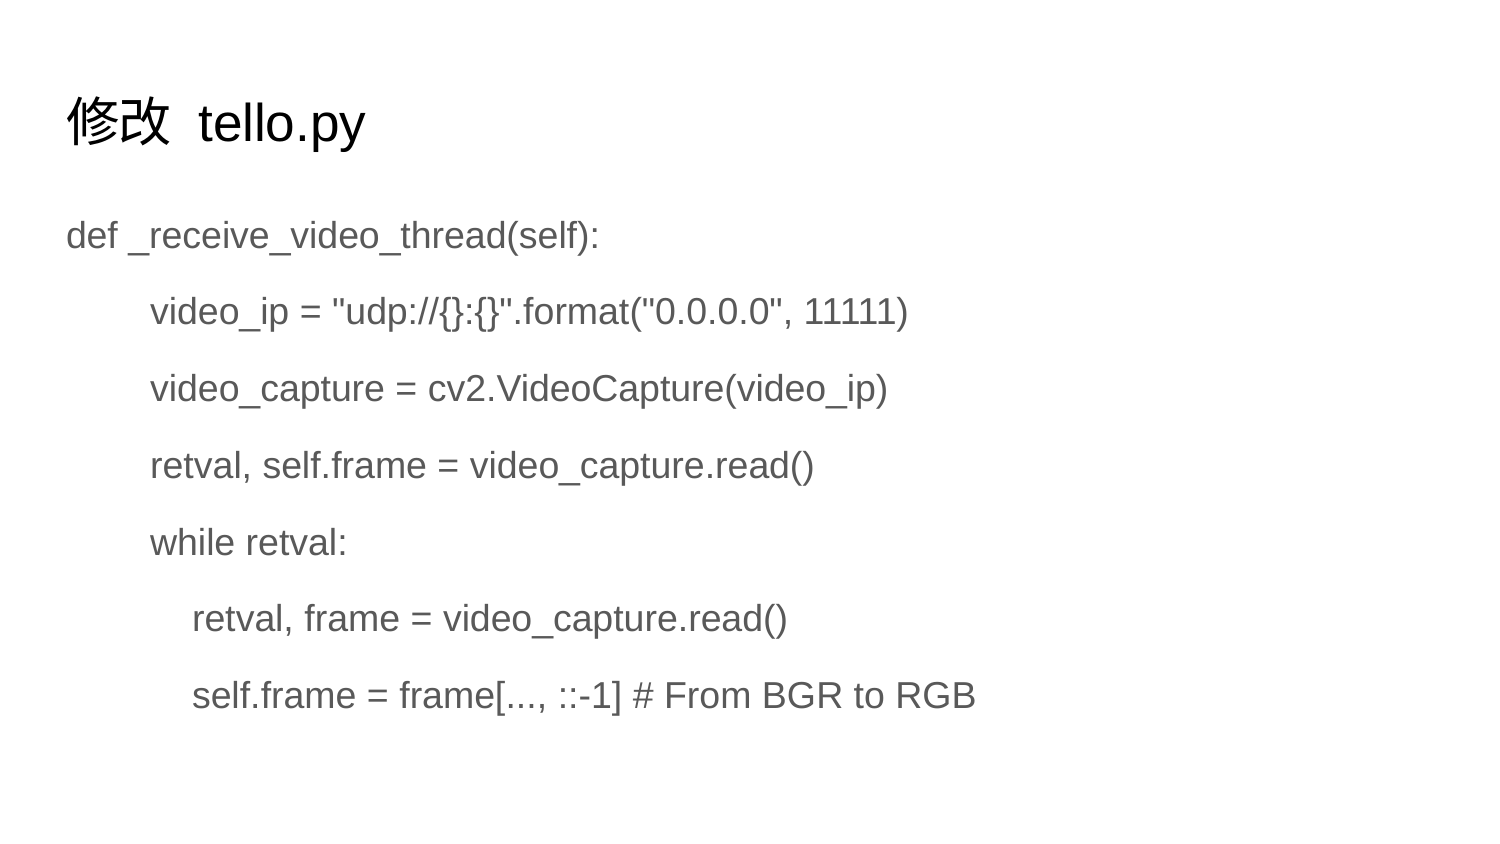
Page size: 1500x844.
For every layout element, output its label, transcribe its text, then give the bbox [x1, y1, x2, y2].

list def _receive_video_thread(self): video_ip = "udp://{}:{}".format("0.0.0.0", 11111) video_capture = cv2.VideoCapture(video_ip) retval, self.frame = video_capture.read() while retval: retval, frame = video_capture.read() self.frame = frame[..., ::-1] # From BGR to RGB [51, 189, 1449, 750]
title 修改 tello.py [51, 72, 1449, 167]
